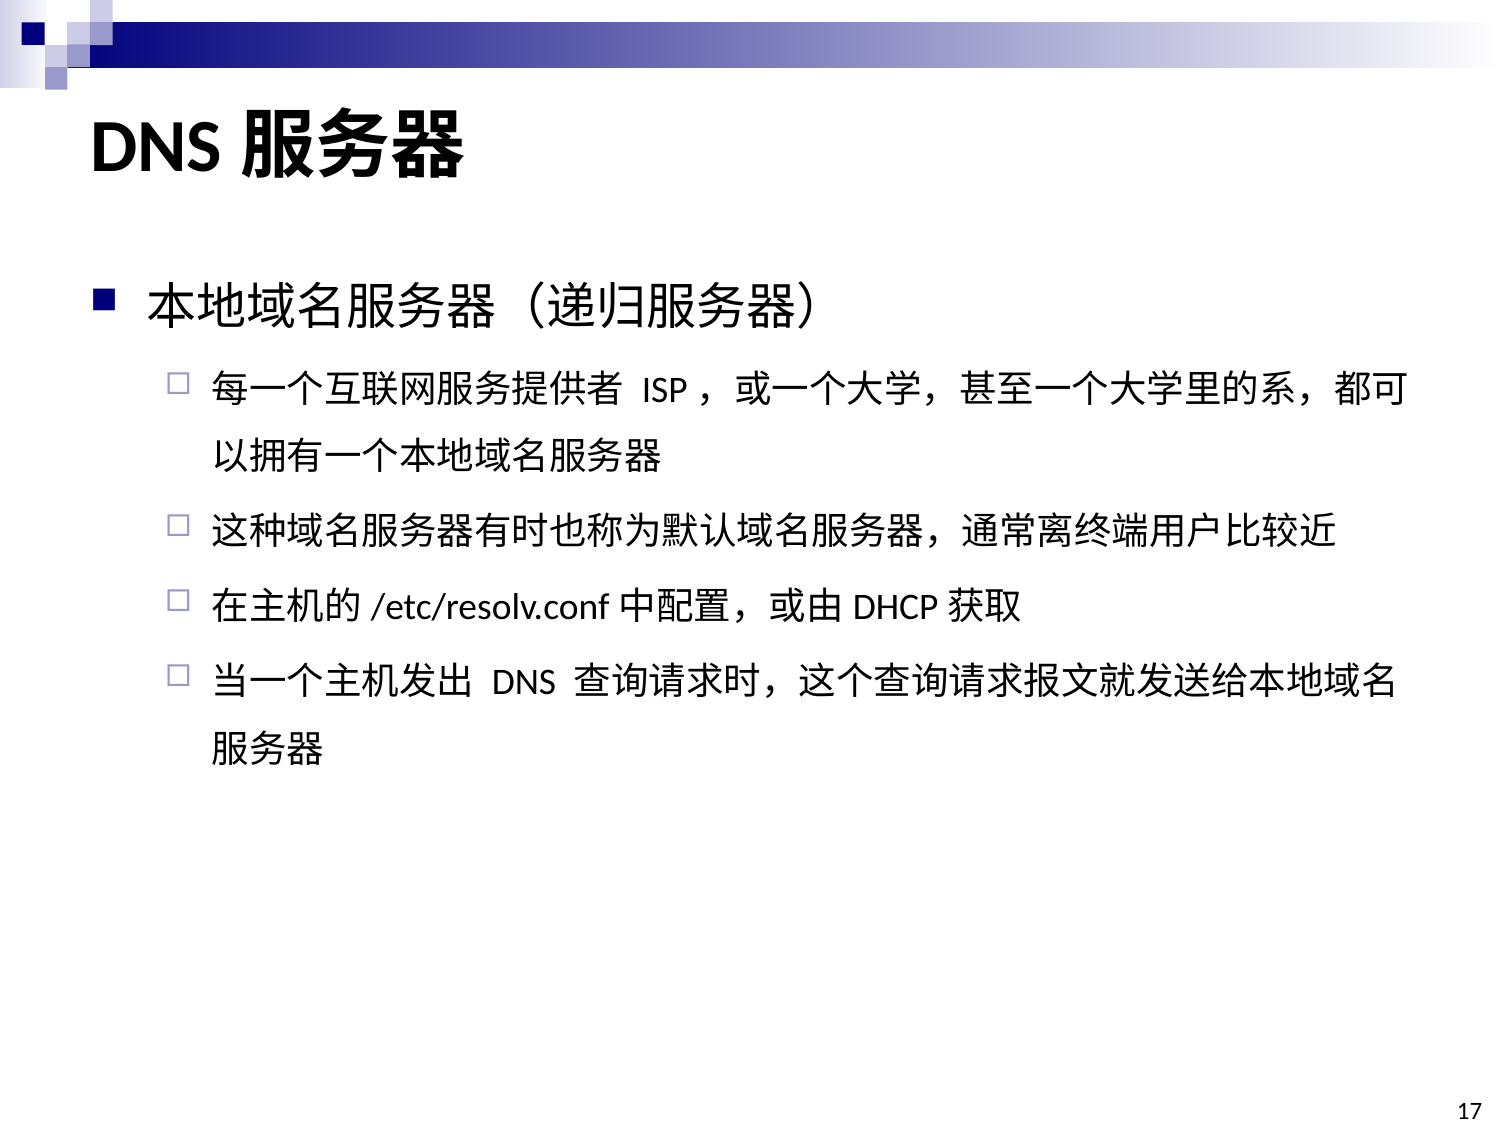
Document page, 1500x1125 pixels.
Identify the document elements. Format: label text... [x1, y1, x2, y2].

title DNS服务器 [75, 75, 1425, 209]
slide_number 17 [1448, 1100, 1483, 1125]
list 本地域名服务器（递归服务器） 每一个互联网服务提供者 ISP，或一个大学，甚至一个大学里的系，都可以拥有一个本地域名服务器 这种域名服务器有时也称为默认域名服务器，通常离终端用户比较近 在主机的/etc/resolv.conf中配置，或由DHCP获取 当一个主机发出 DNS 查询请求时，这个查询请求报文就发送给本地域名服务器 [75, 237, 1425, 1012]
